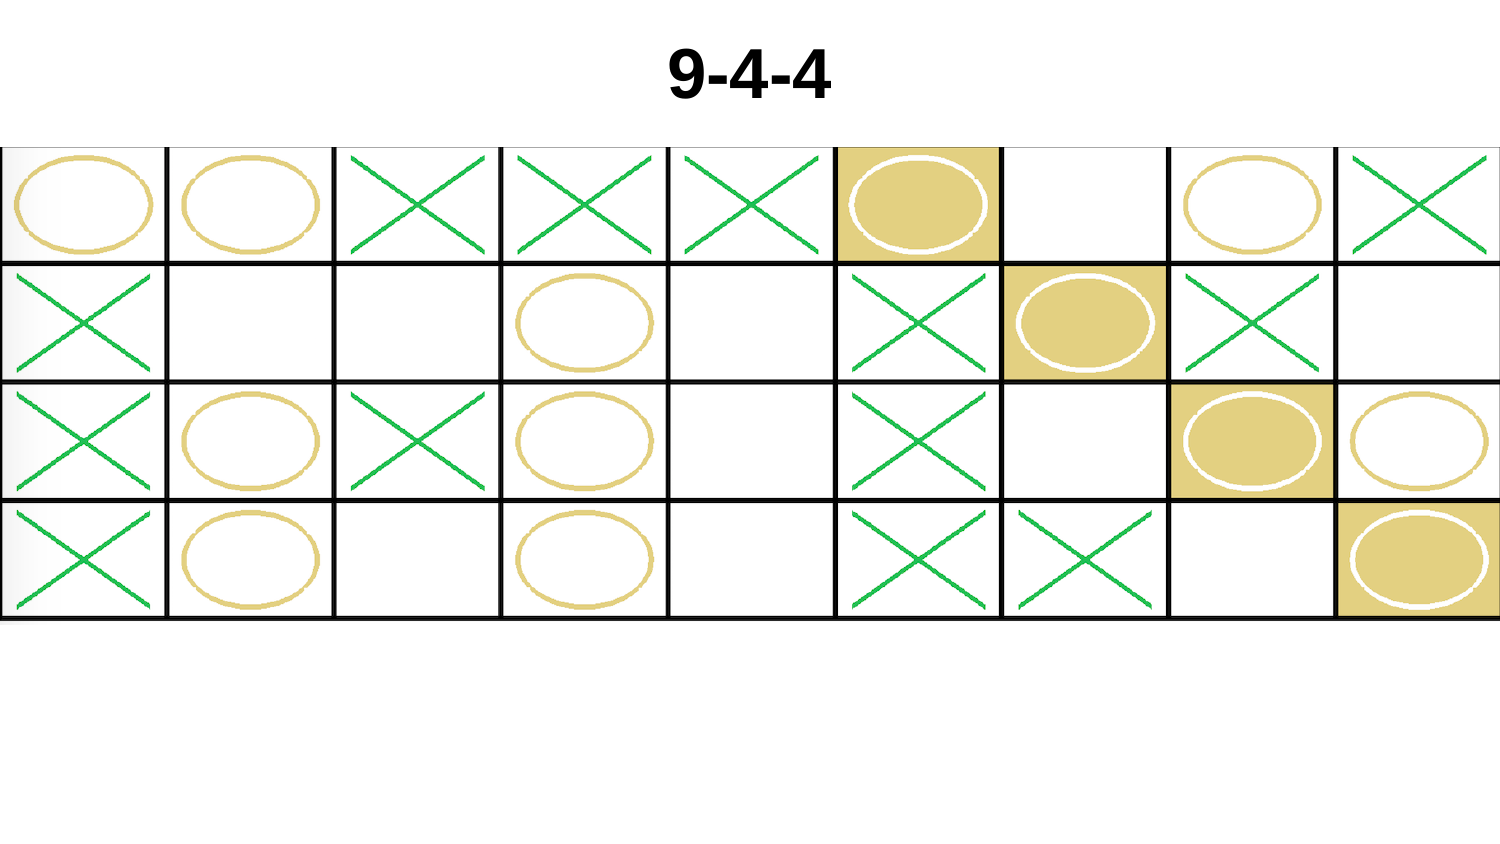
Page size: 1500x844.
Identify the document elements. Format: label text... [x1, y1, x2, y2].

picture [0, 146, 1500, 625]
text_box 9-4-4 [297, 12, 1202, 128]
